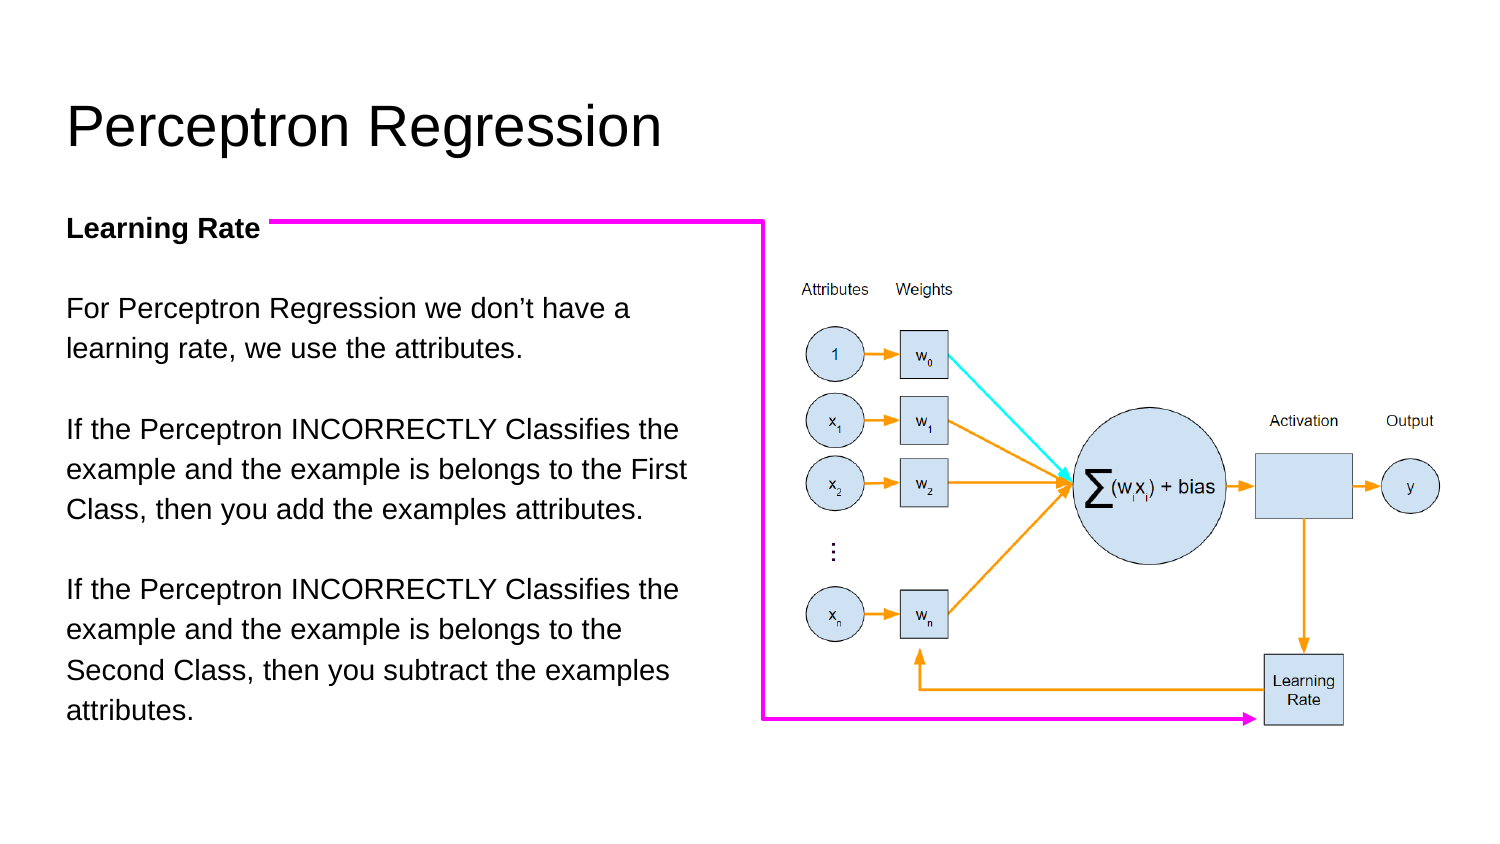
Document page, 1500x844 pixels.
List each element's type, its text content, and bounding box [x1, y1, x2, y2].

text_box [268, 221, 1257, 720]
list Learning Rate For Perceptron Regression we don’t have a learning rate, we use the attributes. If the Perceptron INCORRECTLY Classifies the example and the example is belongs to the First Class, then you add the examples attributes. If the Perceptron INCORRECTLY Classifies the example and the example is belongs to the Second Class, then you subtract the examples attributes. [51, 189, 708, 750]
title Perceptron Regression [51, 72, 1449, 167]
picture [792, 277, 1450, 732]
